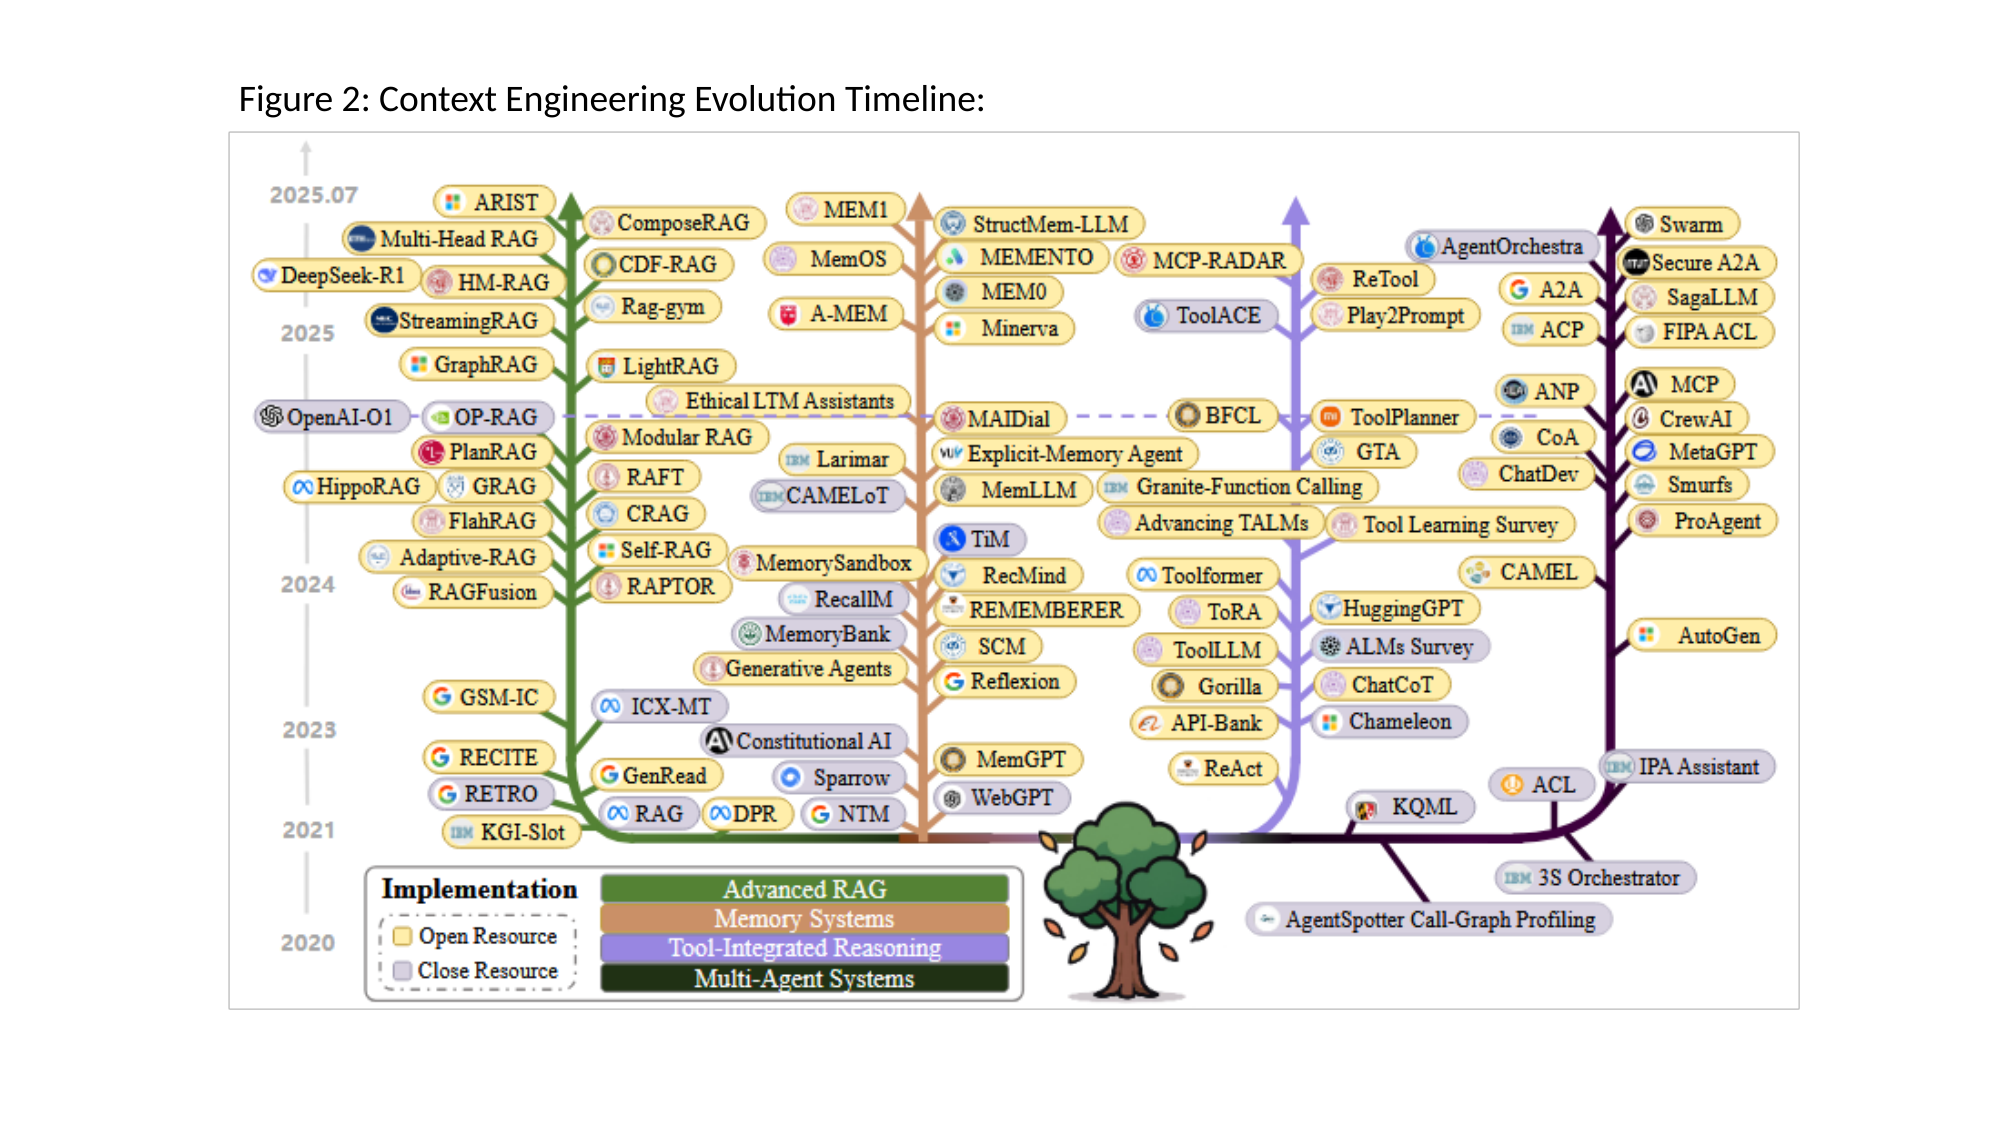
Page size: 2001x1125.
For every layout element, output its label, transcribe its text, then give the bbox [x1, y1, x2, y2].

picture [224, 127, 1805, 1015]
text_box Figure 2: Context Engineering Evolution Timeline: [224, 66, 1225, 127]
